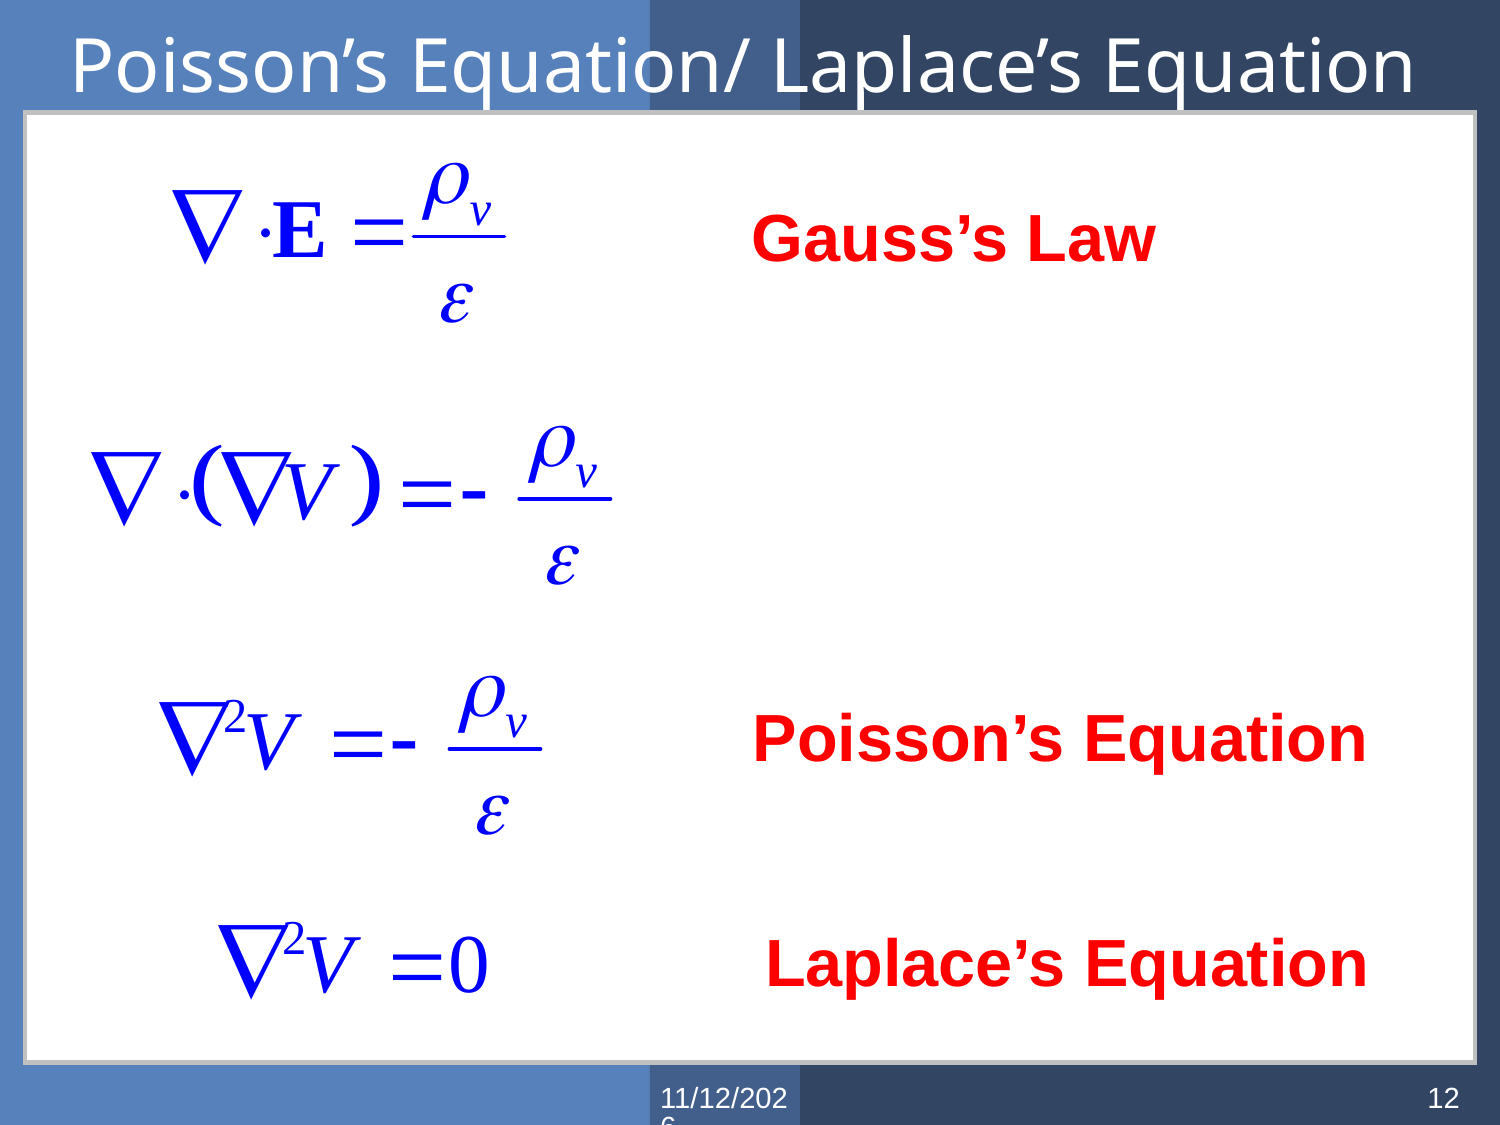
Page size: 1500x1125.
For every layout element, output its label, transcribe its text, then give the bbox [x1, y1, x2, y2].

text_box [162, 124, 524, 341]
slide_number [644, 1071, 808, 1125]
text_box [80, 387, 630, 604]
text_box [149, 637, 560, 854]
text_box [208, 901, 501, 1014]
text_box Laplace’s Equation [750, 912, 1385, 1008]
text_box Poisson’s Equation [737, 687, 1384, 783]
slide_number 12 [1124, 1071, 1476, 1125]
title Poisson’s Equation/ Laplace’s Equation [49, 12, 1438, 113]
text_box Gauss’s Law [736, 187, 1172, 283]
